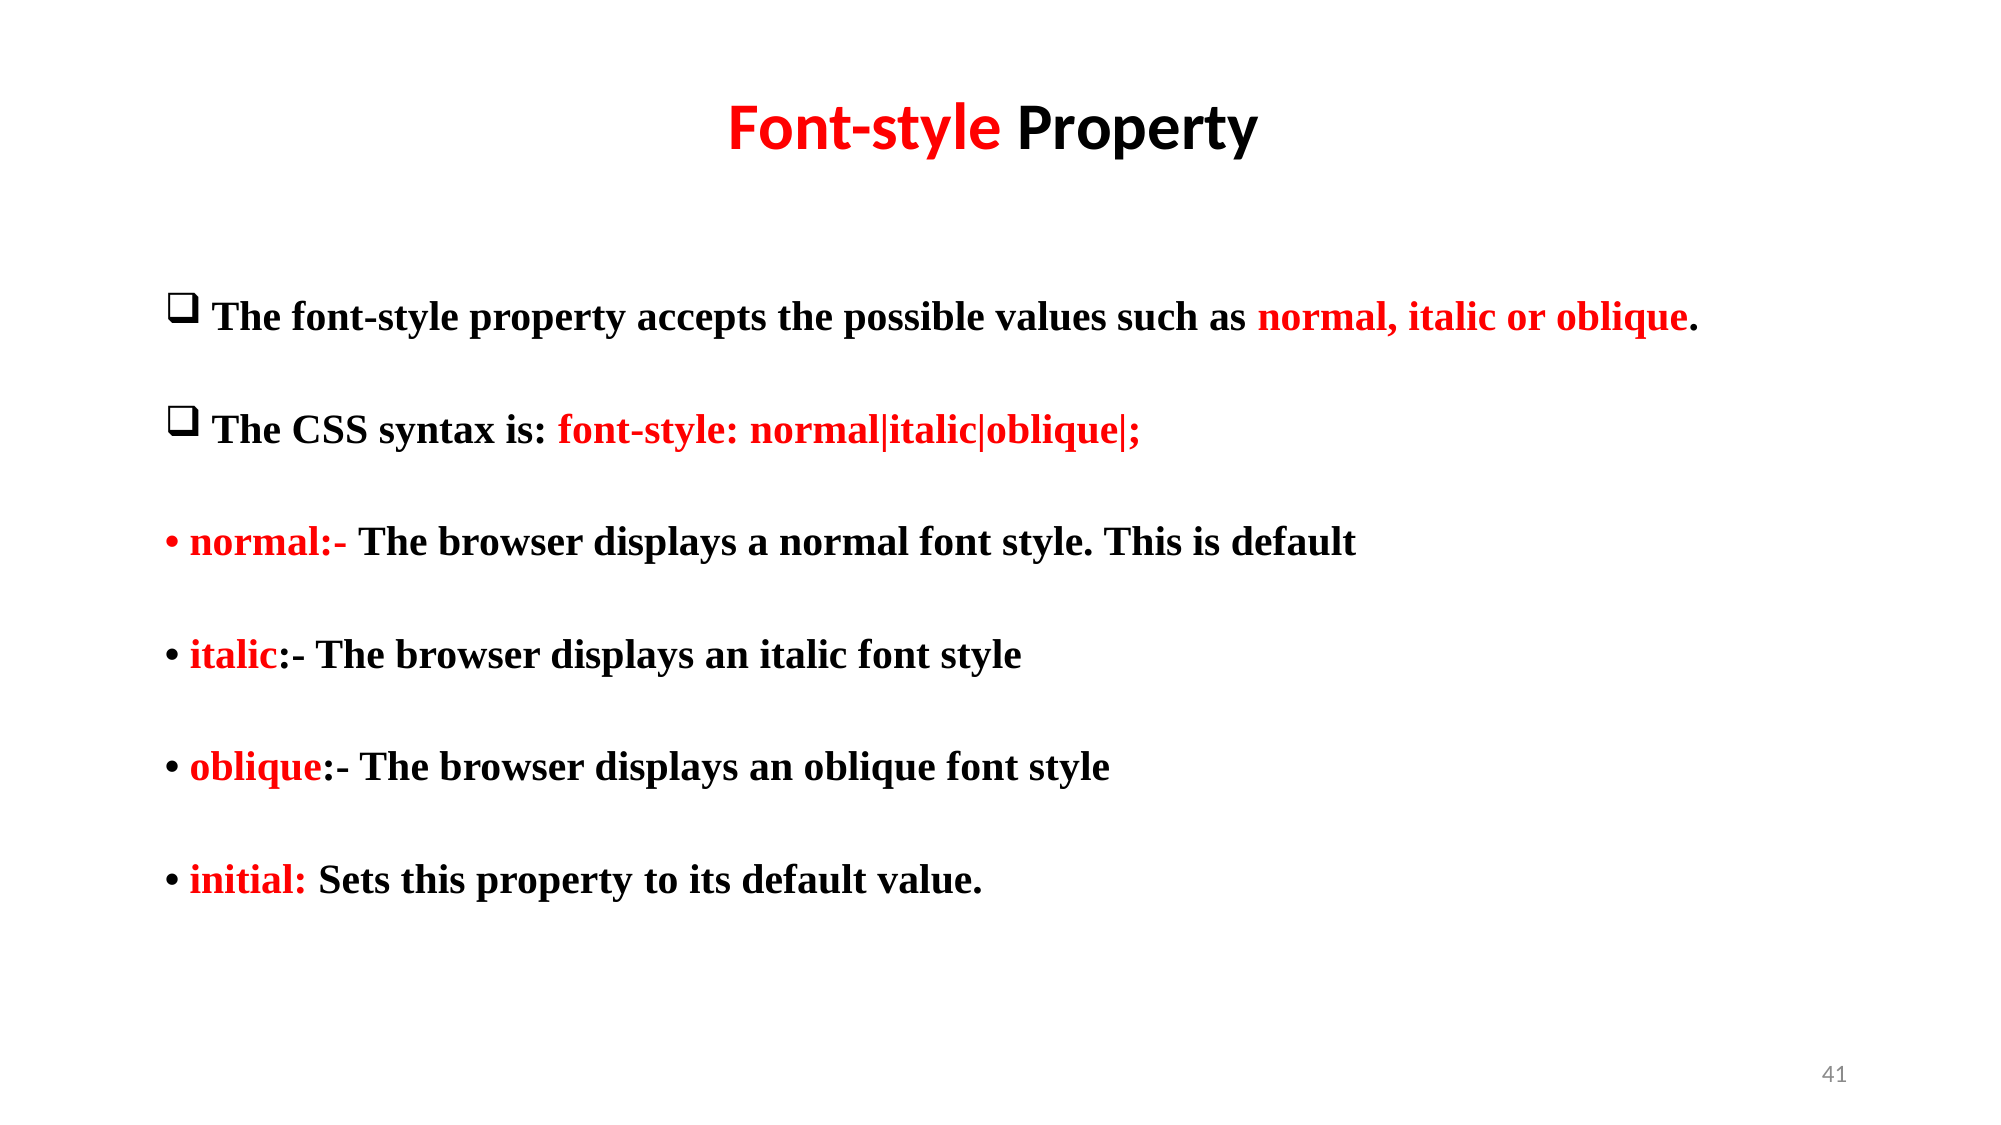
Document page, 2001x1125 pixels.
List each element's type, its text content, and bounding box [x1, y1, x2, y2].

text_box The font-style property accepts the possible values such as normal, italic or oblique. The CSS syntax is: font-style: normal|italic|oblique|; • normal:- The browser displays a normal font style. This is default • italic:- The browser displays an italic font style • oblique:- The browser displays an oblique font style • initial: Sets this property to its default value. [149, 231, 1791, 909]
slide_number 41 [1412, 1042, 1863, 1103]
text_box Font-style Property [126, 75, 1863, 171]
